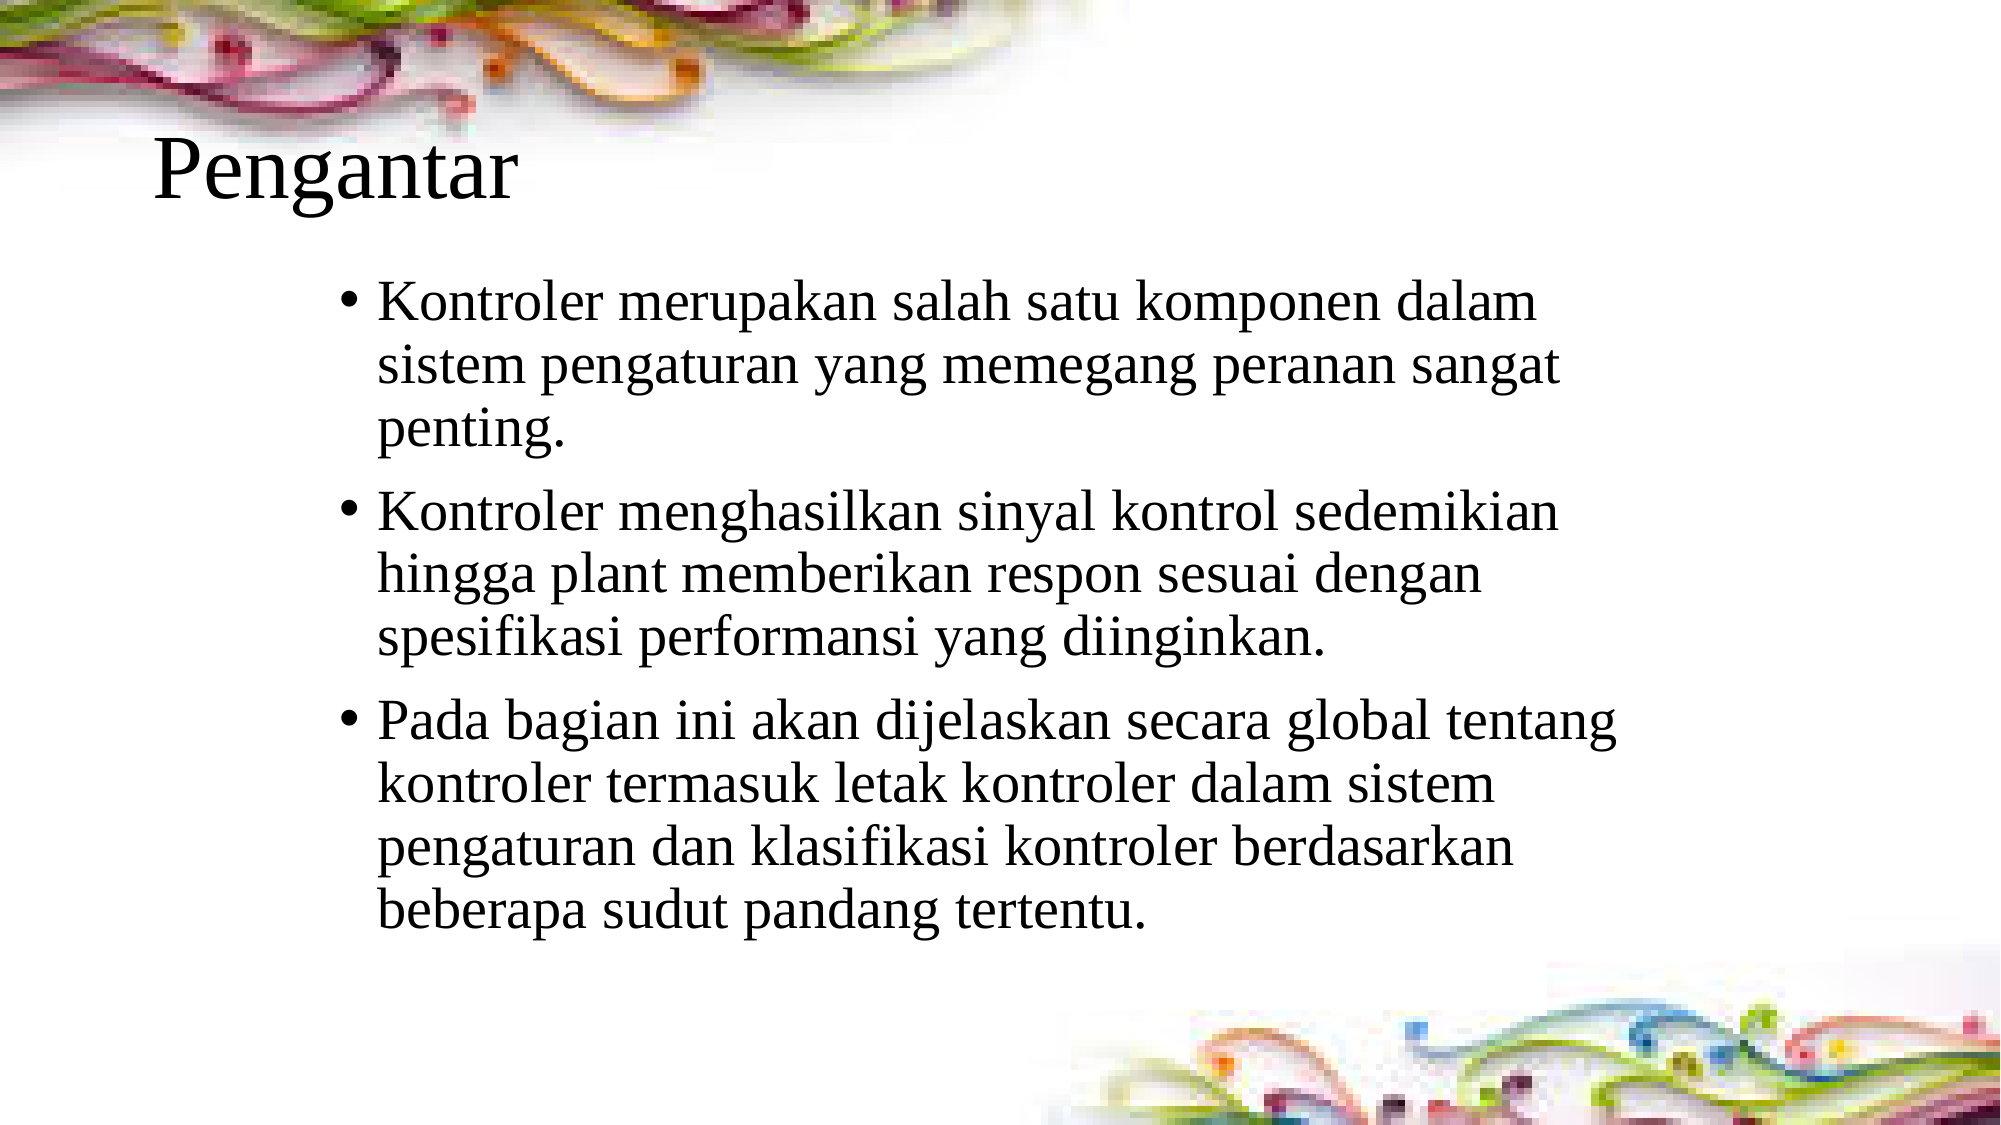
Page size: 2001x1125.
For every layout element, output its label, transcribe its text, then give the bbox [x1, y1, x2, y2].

title Pengantar [137, 59, 1863, 278]
picture [0, 0, 2001, 1125]
list Kontroler merupakan salah satu komponen dalam sistem pengaturan yang memegang peranan sangat penting. Kontroler menghasilkan sinyal kontrol sedemikian hingga plant memberikan respon sesuai dengan spesifikasi performansi yang diinginkan. Pada bagian ini akan dijelaskan secara global tentang kontroler termasuk letak kontroler dalam sistem pengaturan dan klasifikasi kontroler berdasarkan beberapa sudut pandang tertentu. [324, 262, 1675, 1050]
